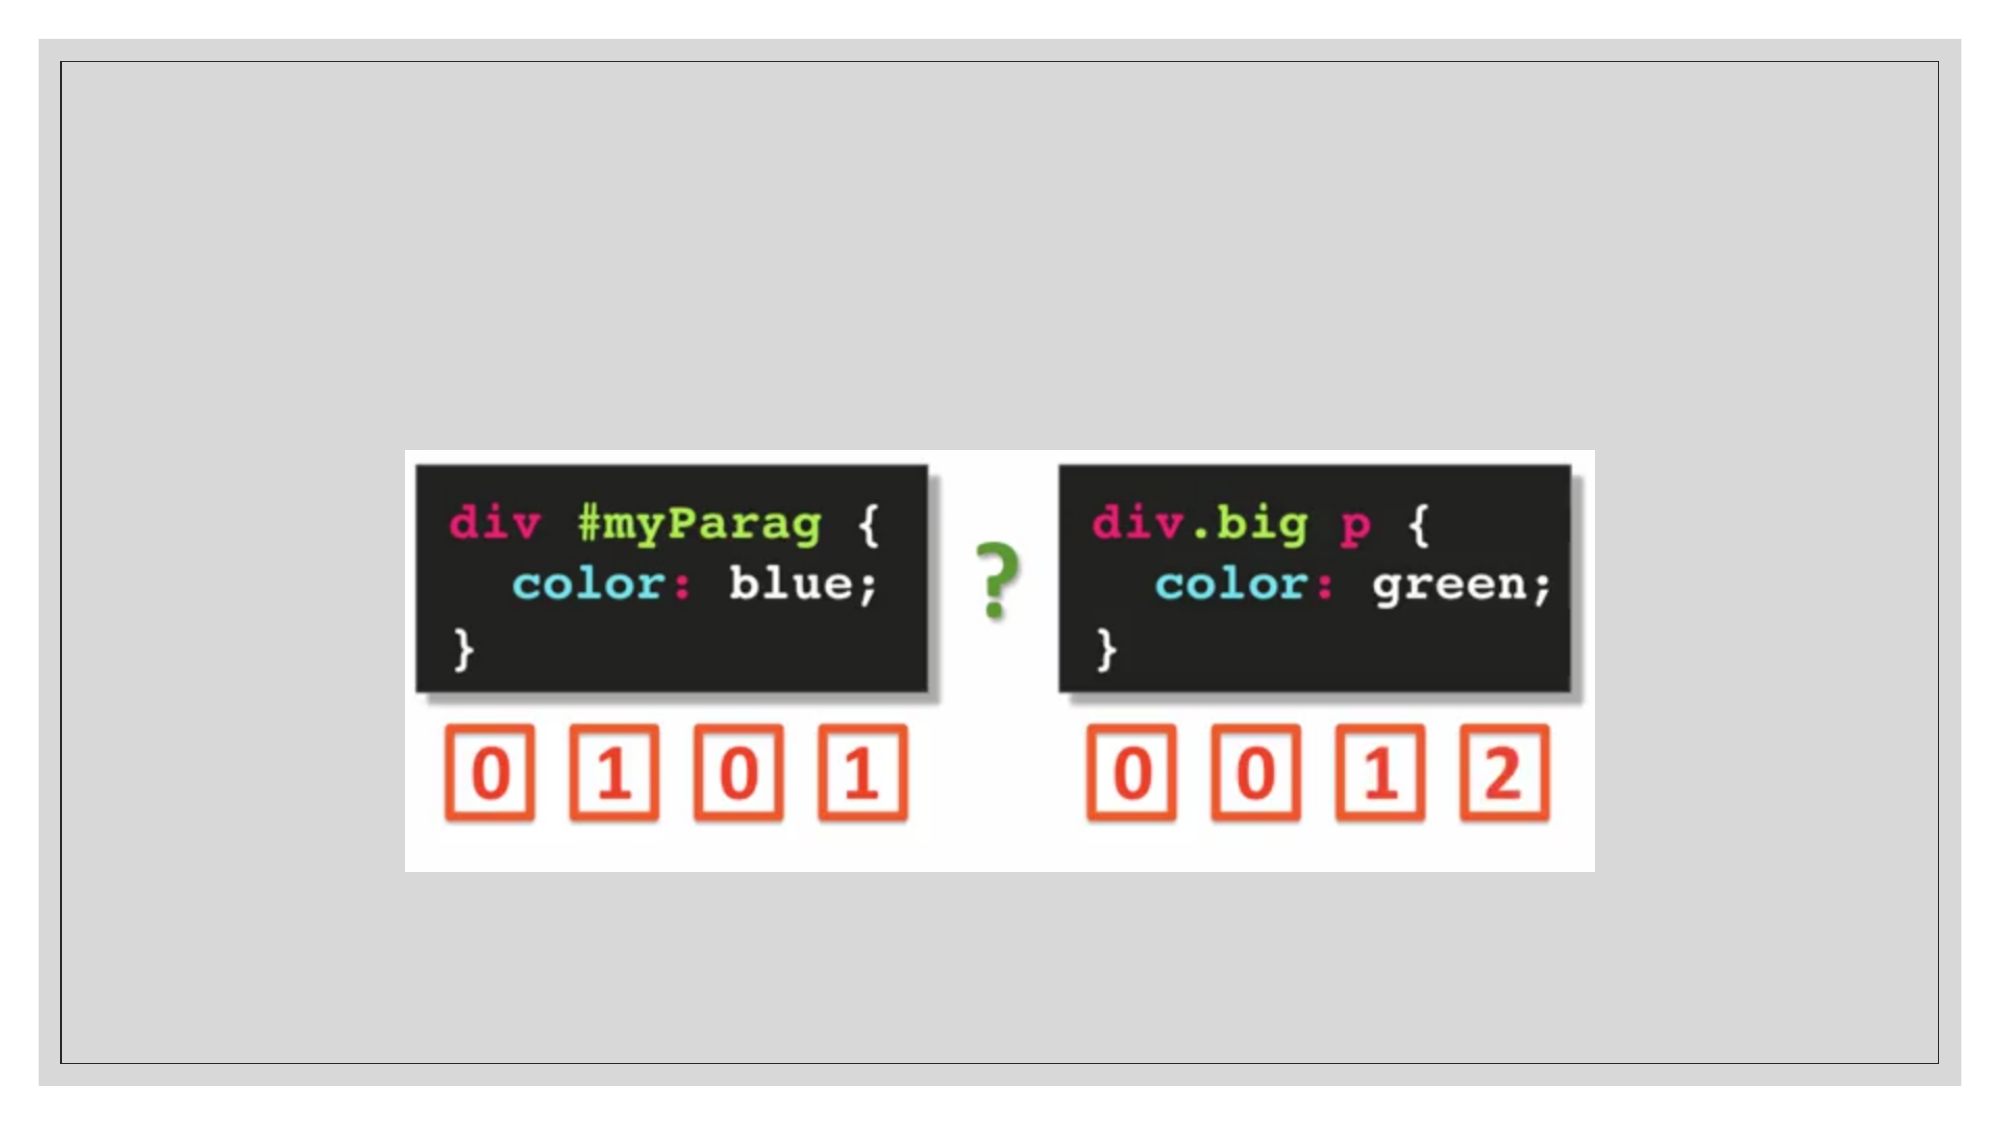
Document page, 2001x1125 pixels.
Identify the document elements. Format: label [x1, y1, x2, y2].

list [405, 450, 1595, 872]
